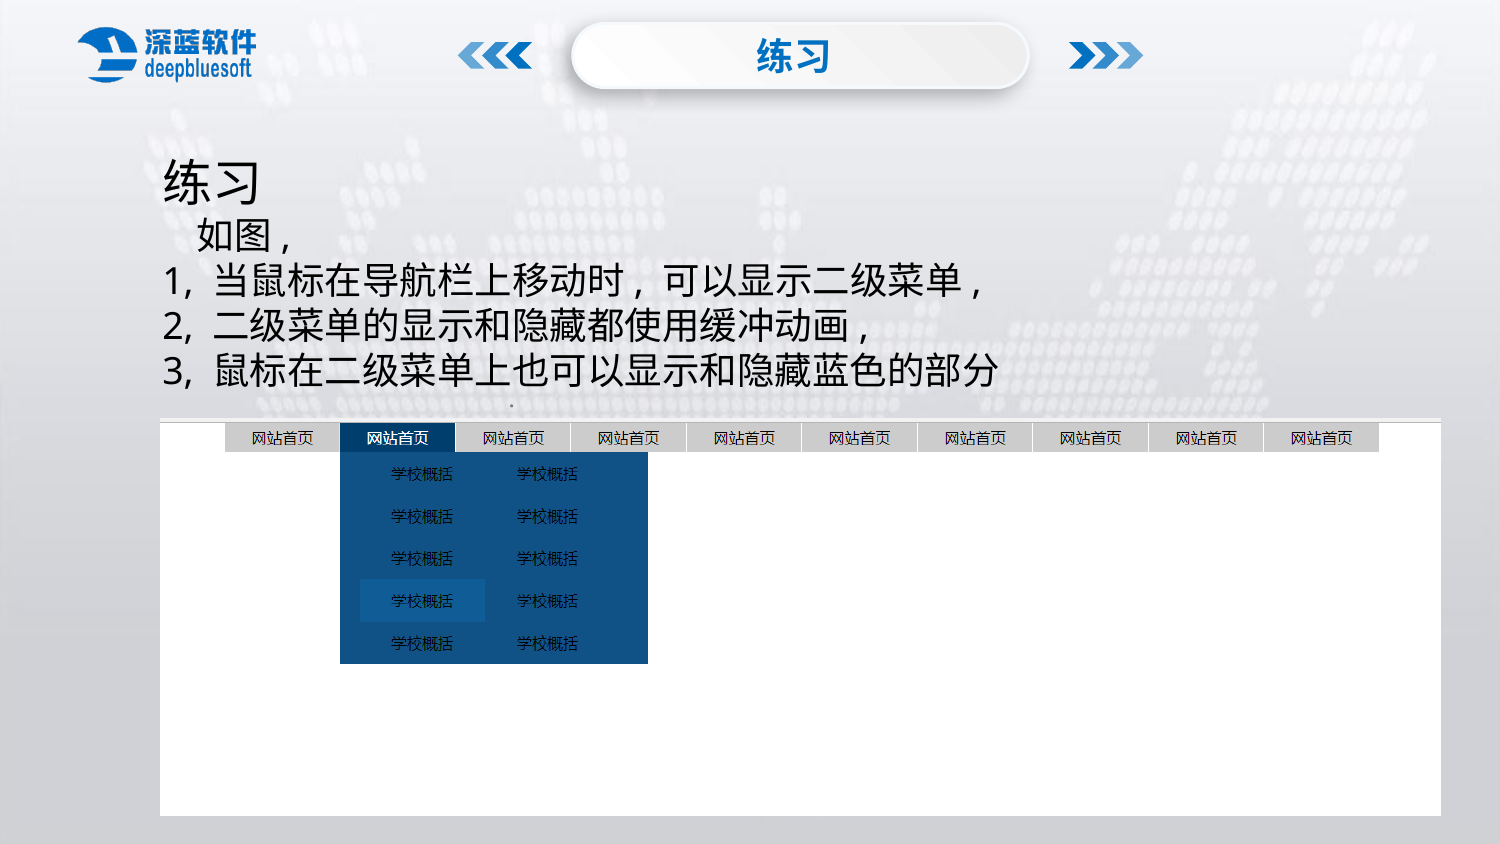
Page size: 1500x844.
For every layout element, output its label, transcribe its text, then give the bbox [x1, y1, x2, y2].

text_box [457, 41, 533, 69]
text_box 练习 [572, 28, 1016, 82]
text_box [583, 21, 1031, 90]
text_box 练习 如图, 1, 当鼠标在导航栏上移动时, 可以显示二级菜单, 2, 二级菜单的显示和隐藏都使用缓冲动画, 3, 鼠标在二级菜单上也可以显示和隐藏蓝色的部分 [147, 144, 1415, 400]
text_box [1068, 41, 1144, 69]
text_box [508, 402, 516, 410]
picture [0, 0, 1500, 844]
